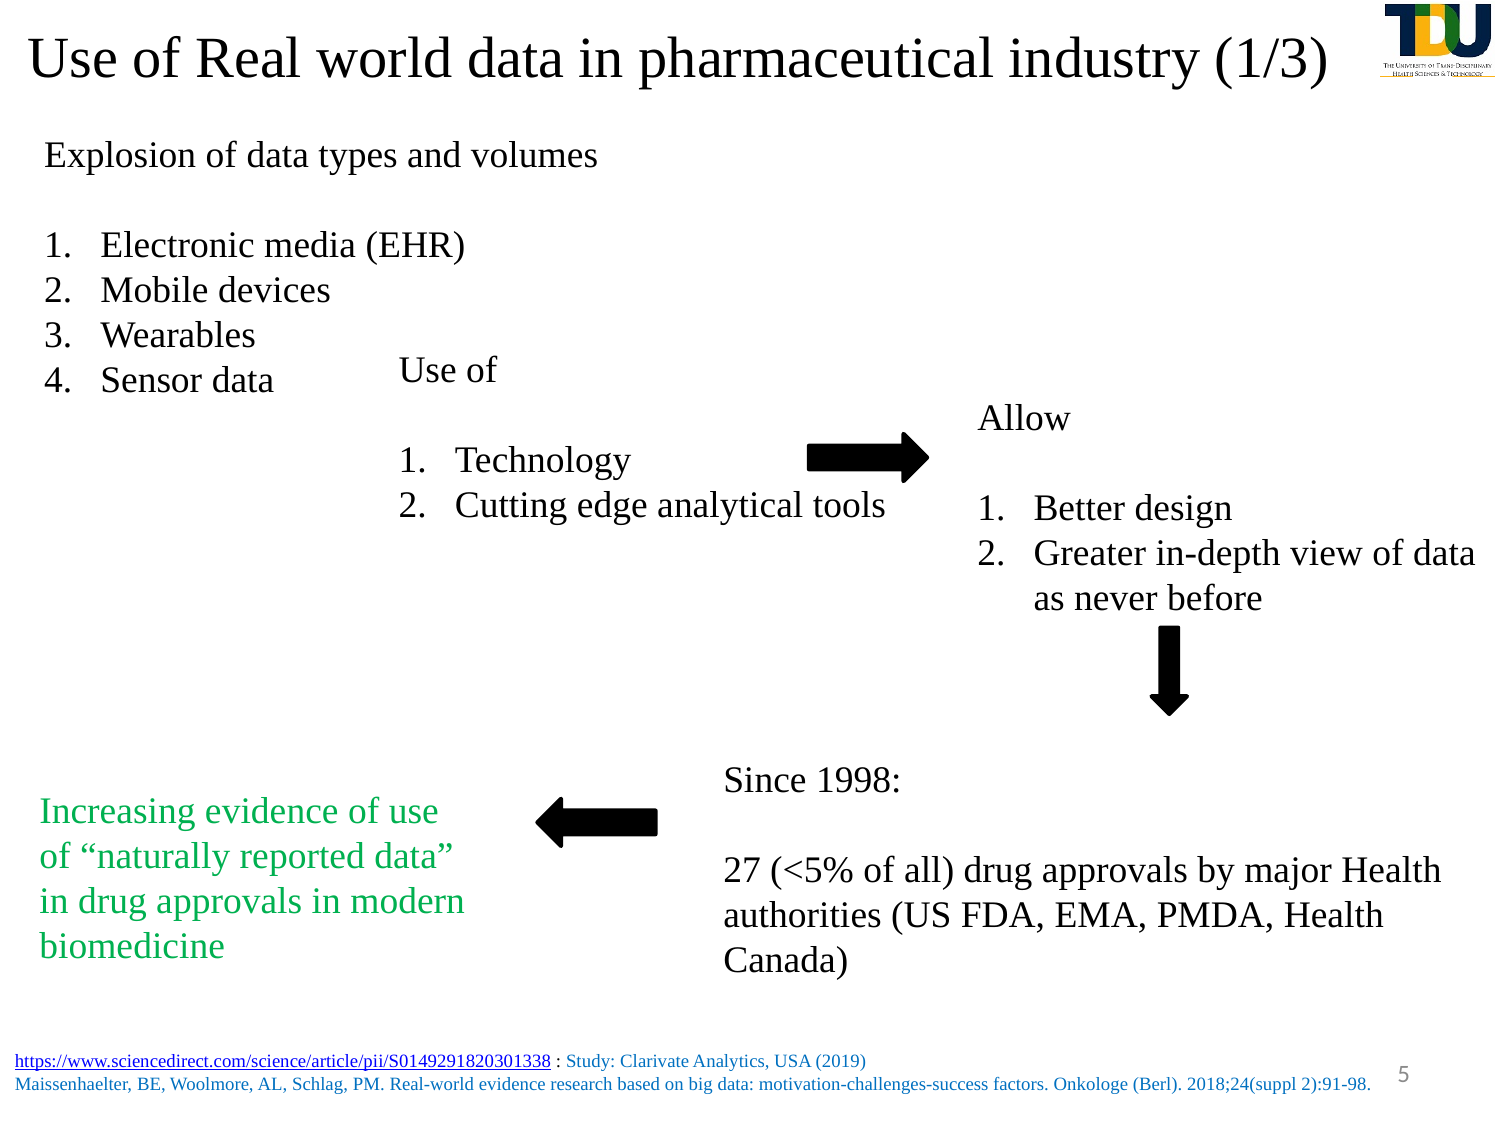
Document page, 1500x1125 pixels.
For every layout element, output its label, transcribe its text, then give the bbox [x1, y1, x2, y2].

title Use of Real world data in pharmaceutical industry (1/3) [12, 7, 1363, 100]
text_box Use of Technology Cutting edge analytical tools [383, 338, 928, 533]
text_box Allow Better design Greater in-depth view of data as never before [962, 385, 1500, 671]
text_box [806, 431, 930, 484]
text_box Increasing evidence of use of “naturally reported data” in drug approvals in modern biomedicine [24, 778, 485, 974]
text_box Explosion of data types and volumes Electronic media (EHR) Mobile devices Wearables Sensor data [29, 122, 644, 453]
picture [1376, 1, 1495, 77]
text_box [535, 796, 658, 848]
text_box Since 1998: 27 (<5% of all) drug approvals by major Health authorities (US FDA, EMA, PMDA, Health Canada) [708, 747, 1477, 1032]
text_box [1149, 625, 1189, 717]
text_box https://www.sciencedirect.com/science/article/pii/S0149291820301338 : Study: Clarivate Analytics, USA (2019) Maissenhaelter, BE, Woolmore, AL, Schlag, PM. Real-world evidence research based on big data: motivation-challenges-success factors. Onkologe (Berl). 2018;24(suppl 2):91-98. [0, 1041, 1494, 1124]
